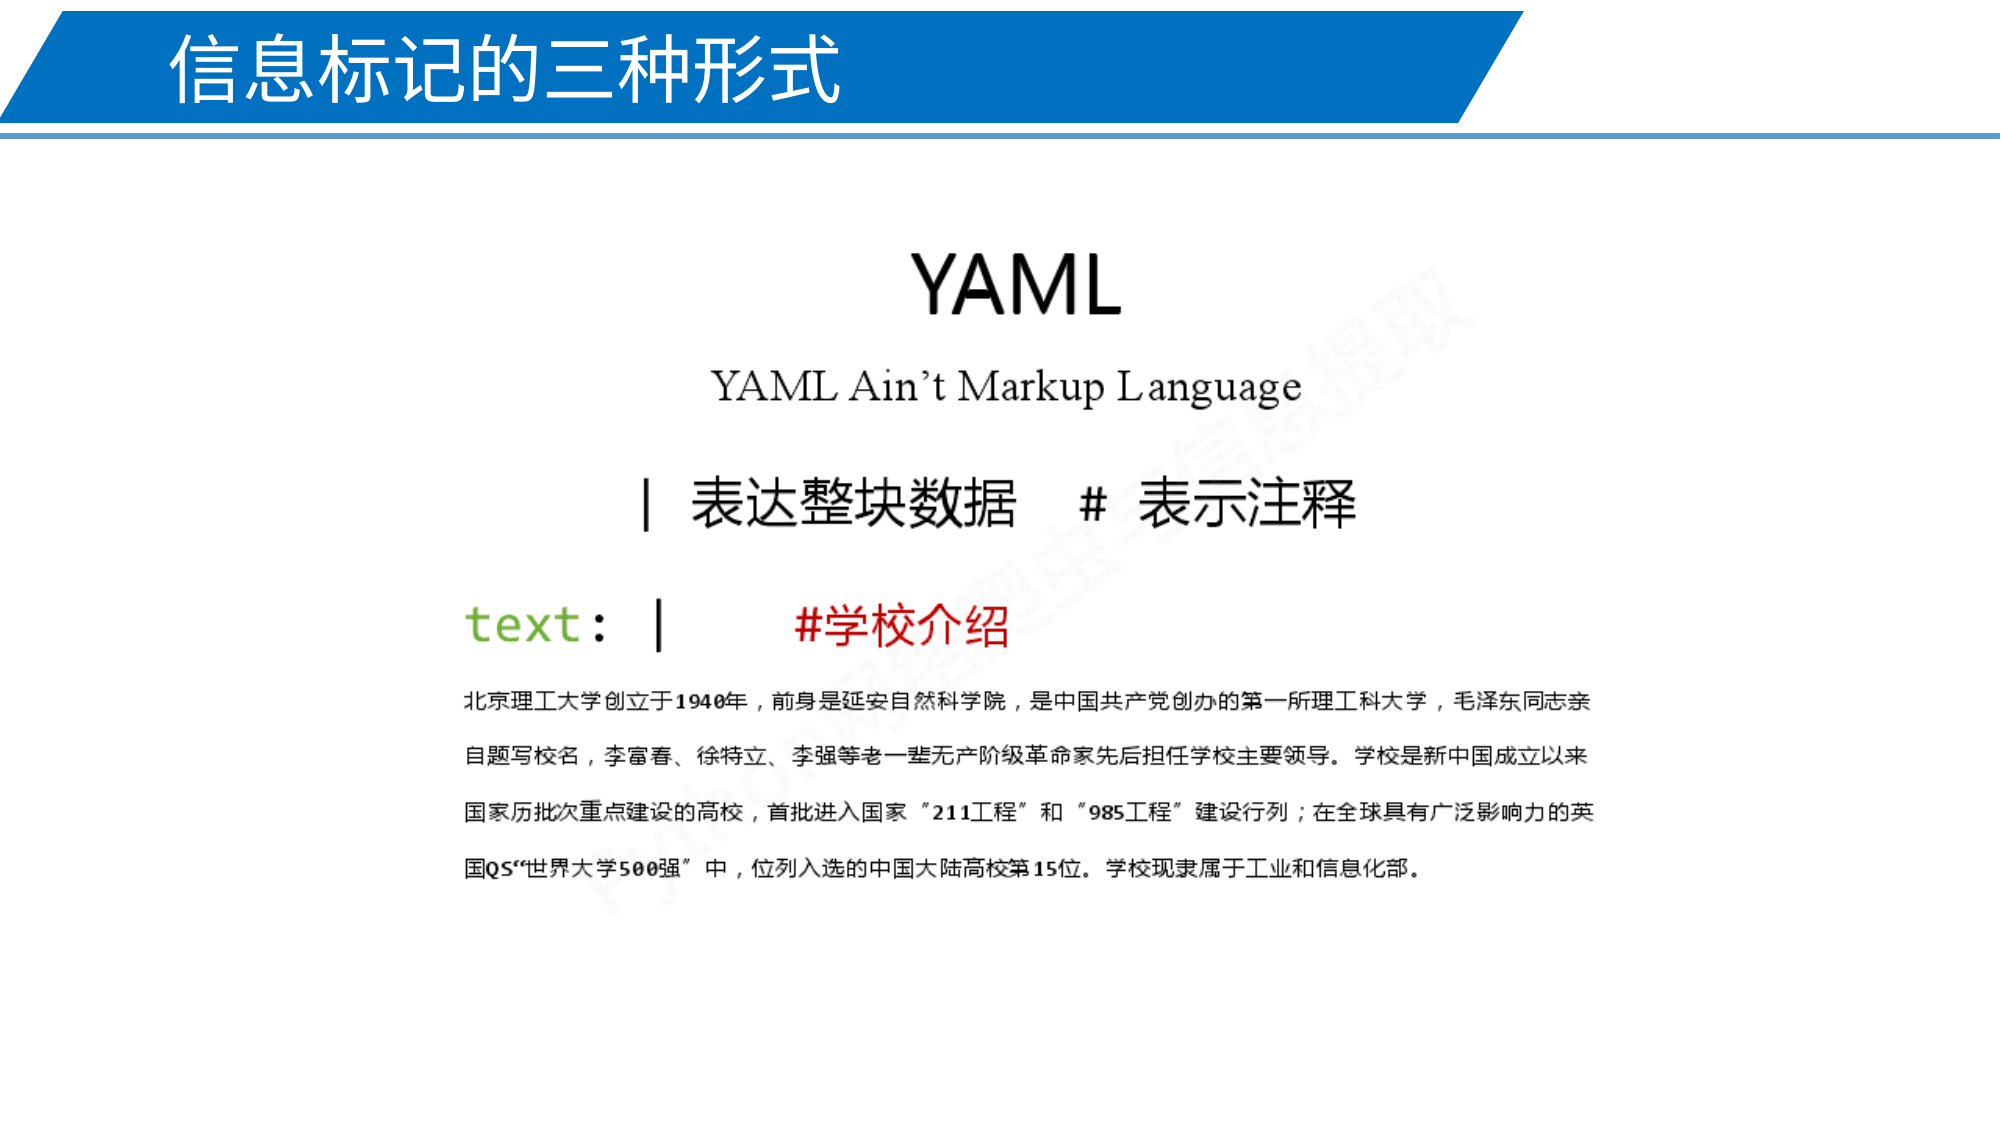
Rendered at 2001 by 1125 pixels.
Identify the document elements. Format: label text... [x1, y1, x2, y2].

text_box 信息标记的三种形式 [0, 11, 1524, 124]
picture [391, 191, 1609, 934]
